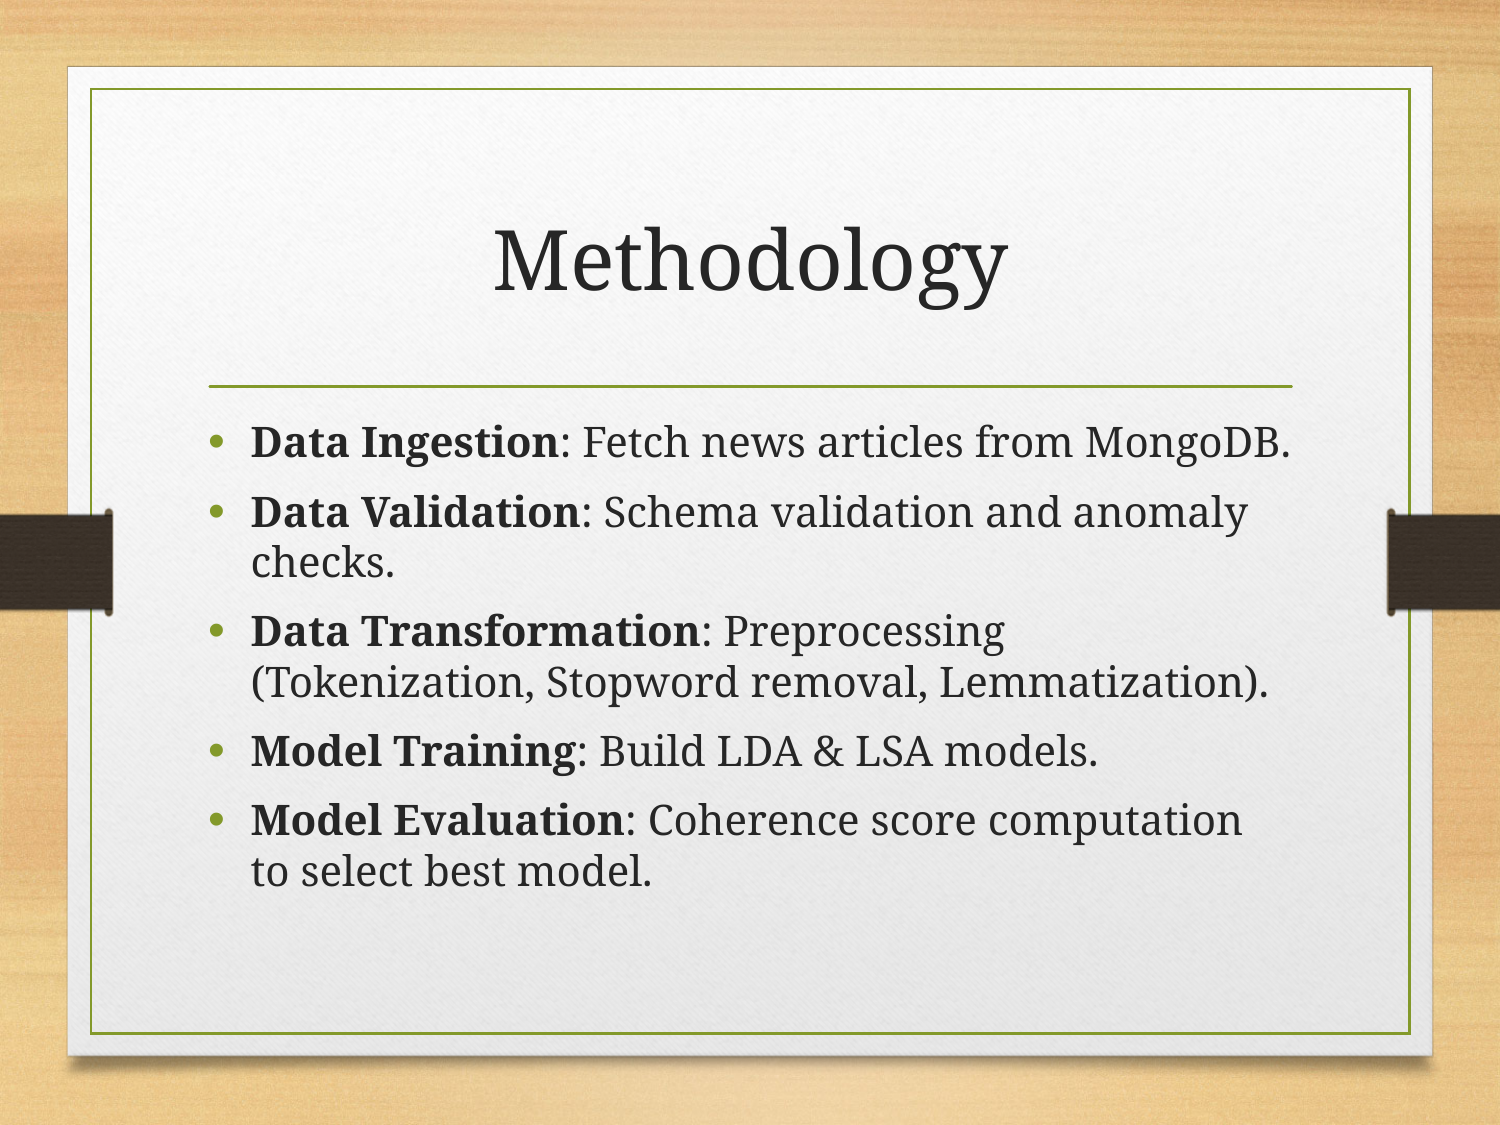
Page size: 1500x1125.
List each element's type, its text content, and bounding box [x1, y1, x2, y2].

picture [0, 0, 1500, 1125]
list Data Ingestion: Fetch news articles from MongoDB. Data Validation: Schema validation and anomaly checks. Data Transformation: Preprocessing (Tokenization, Stopword removal, Lemmatization). Model Training: Build LDA & LSA models. Model Evaluation: Coherence score computation to select best model. [193, 408, 1309, 974]
title Methodology [193, 150, 1309, 365]
